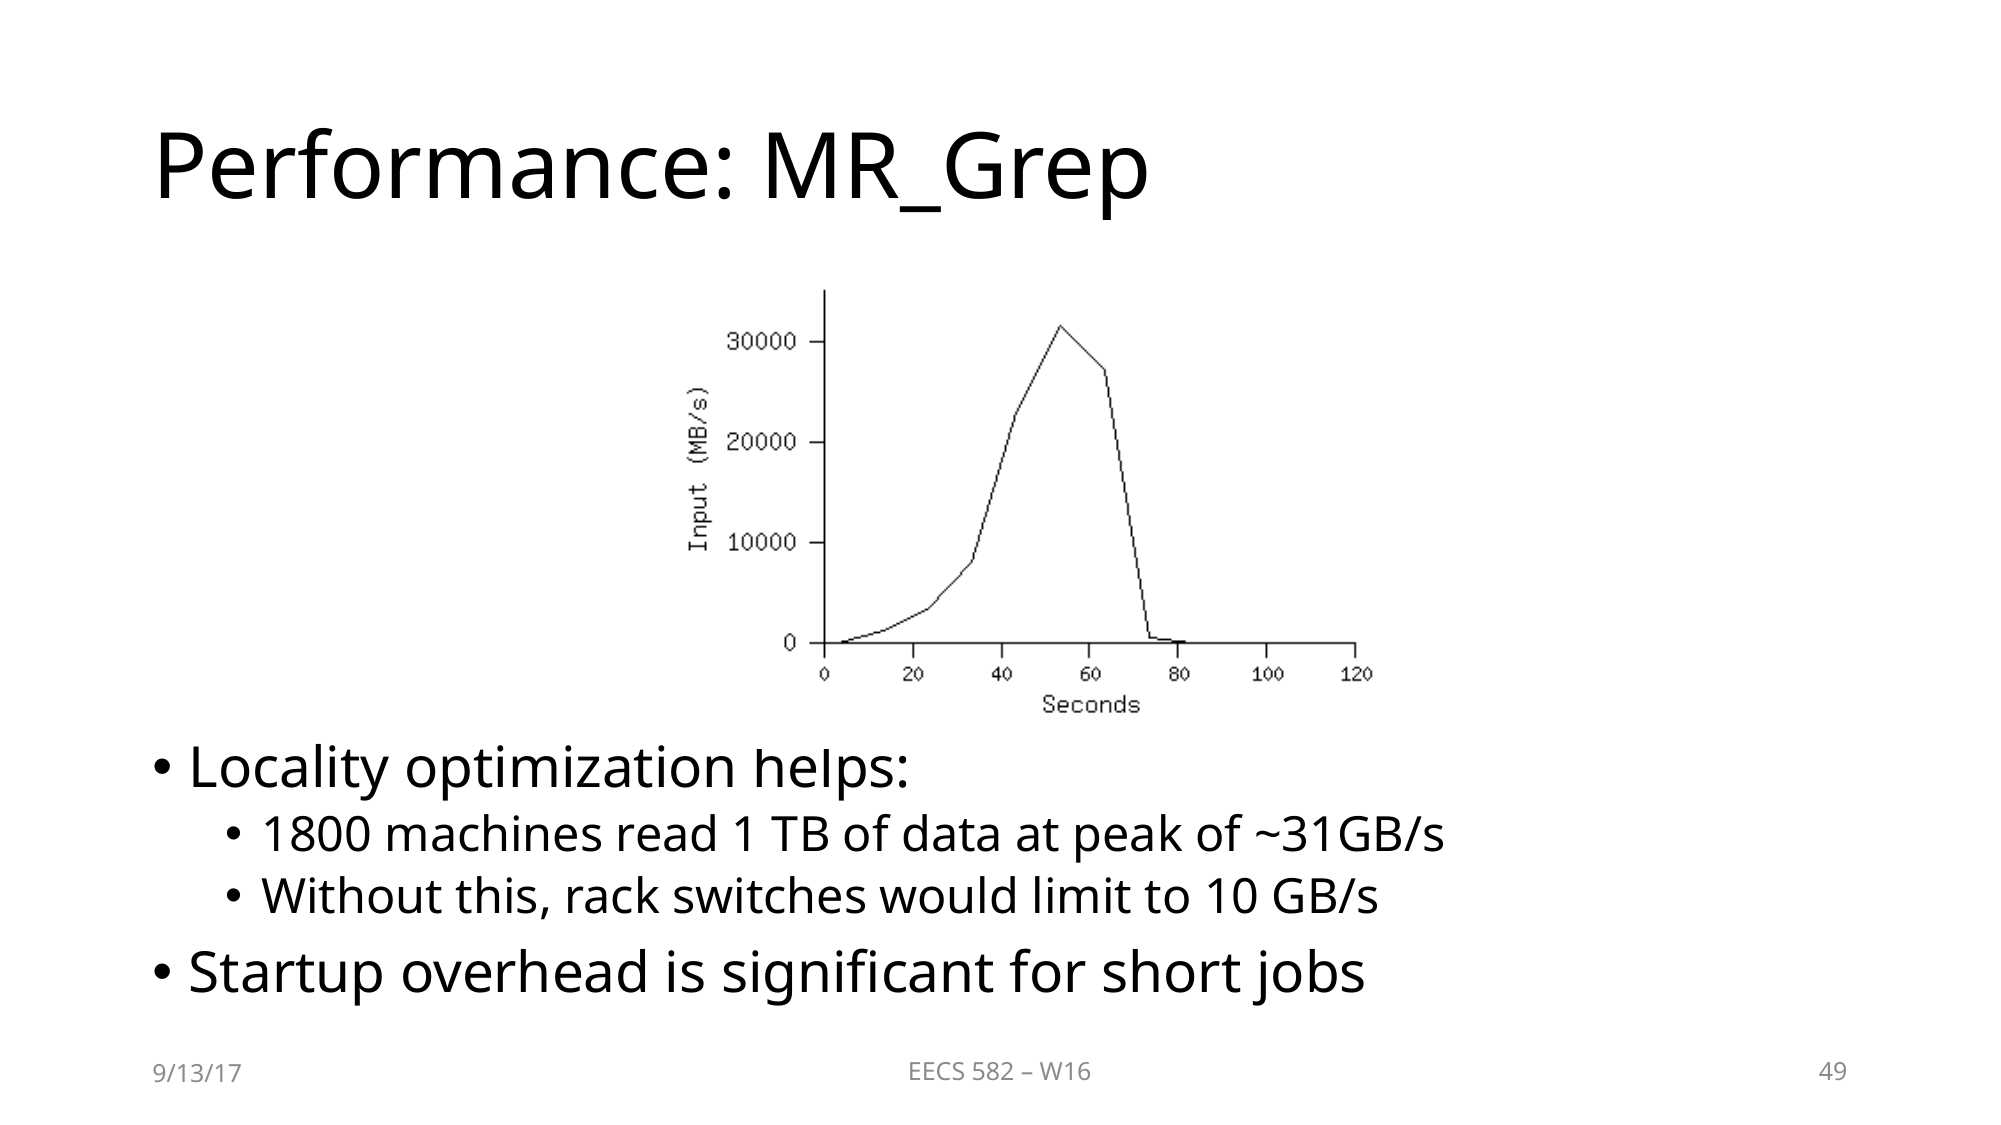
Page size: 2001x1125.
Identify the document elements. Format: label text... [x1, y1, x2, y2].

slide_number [137, 1042, 588, 1103]
title Performance: MR_Grep [137, 59, 1863, 278]
picture [682, 255, 1413, 749]
slide_number 49 [1412, 1042, 1863, 1103]
list Locality optimization helps: 1800 machines read 1 TB of data at peak of ~31GB/s Without this, rack switches would limit to 10 GB/s Startup overhead is significant for short jobs [137, 730, 1863, 1014]
footer EECS 582 – W16 [662, 1042, 1338, 1103]
